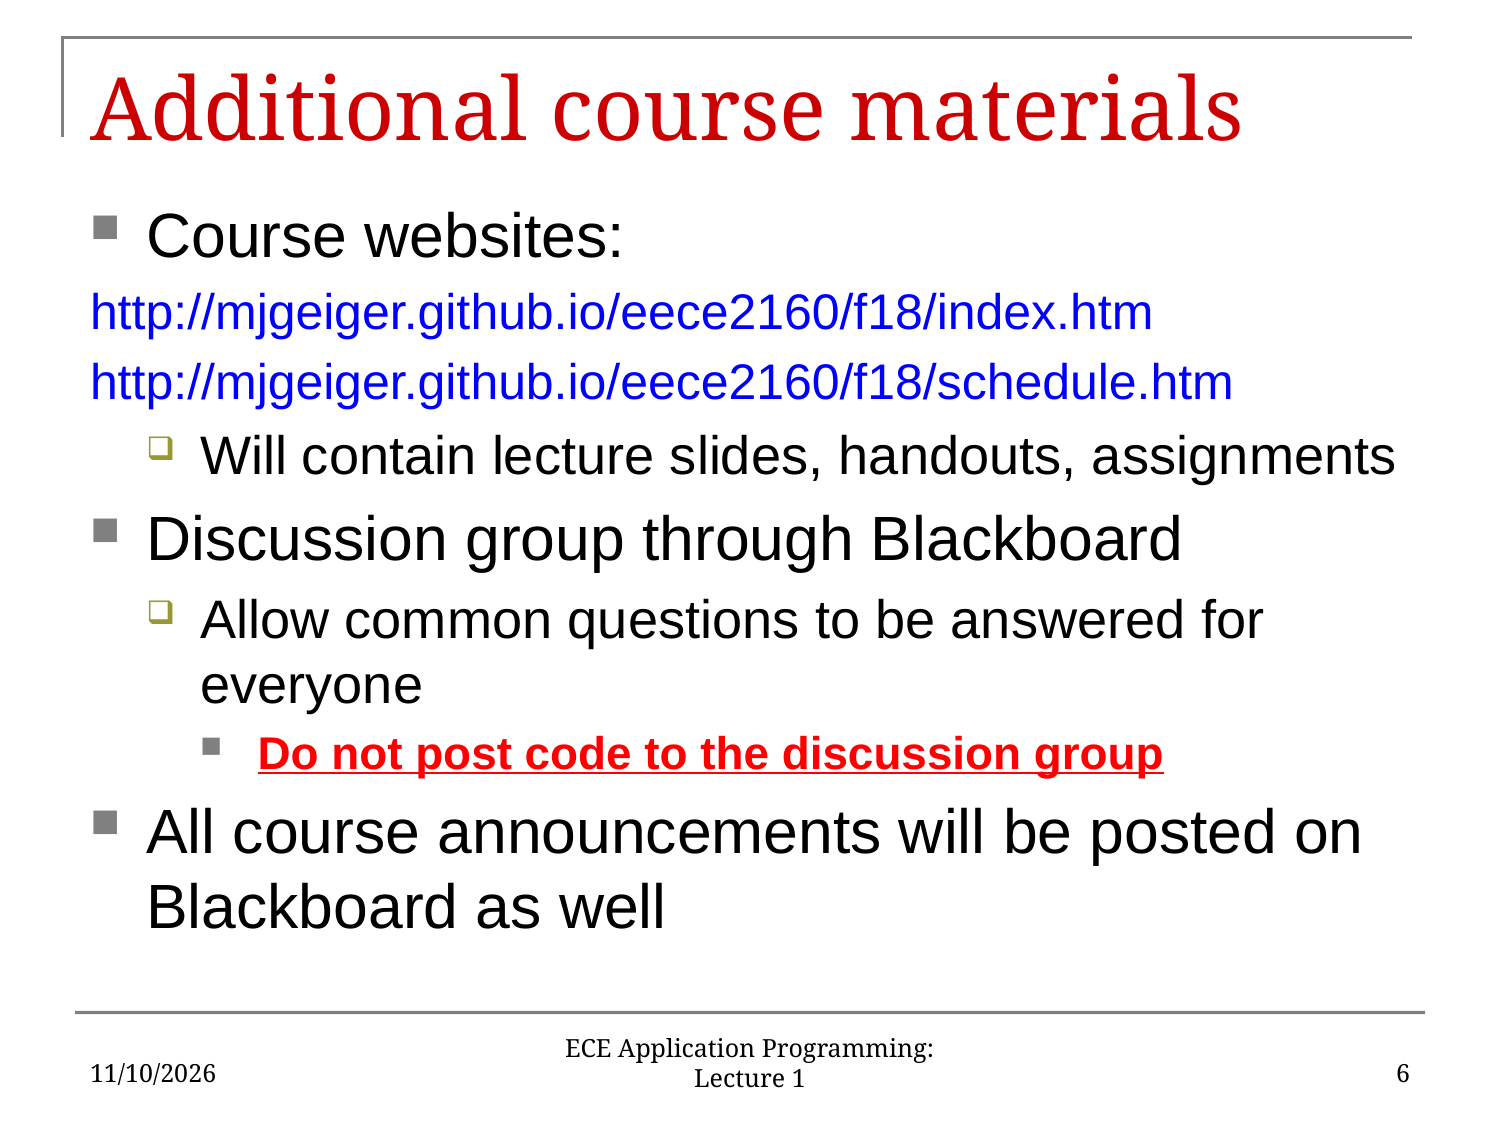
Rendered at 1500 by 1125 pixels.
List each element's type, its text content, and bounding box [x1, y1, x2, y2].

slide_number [74, 1023, 426, 1100]
title Additional course materials [75, 45, 1425, 163]
footer ECE Application Programming: Lecture 1 [512, 1024, 988, 1101]
list Course websites: http://mjgeiger.github.io/eece2160/f18/index.htm http://mjgeiger.github.io/eece2160/f18/schedule.htm Will contain lecture slides, handouts, assignments Discussion group through Blackboard Allow common questions to be answered for everyone Do not post code to the discussion group All course announcements will be posted on Blackboard as well [75, 187, 1425, 1006]
slide_number 6 [1074, 1023, 1426, 1100]
